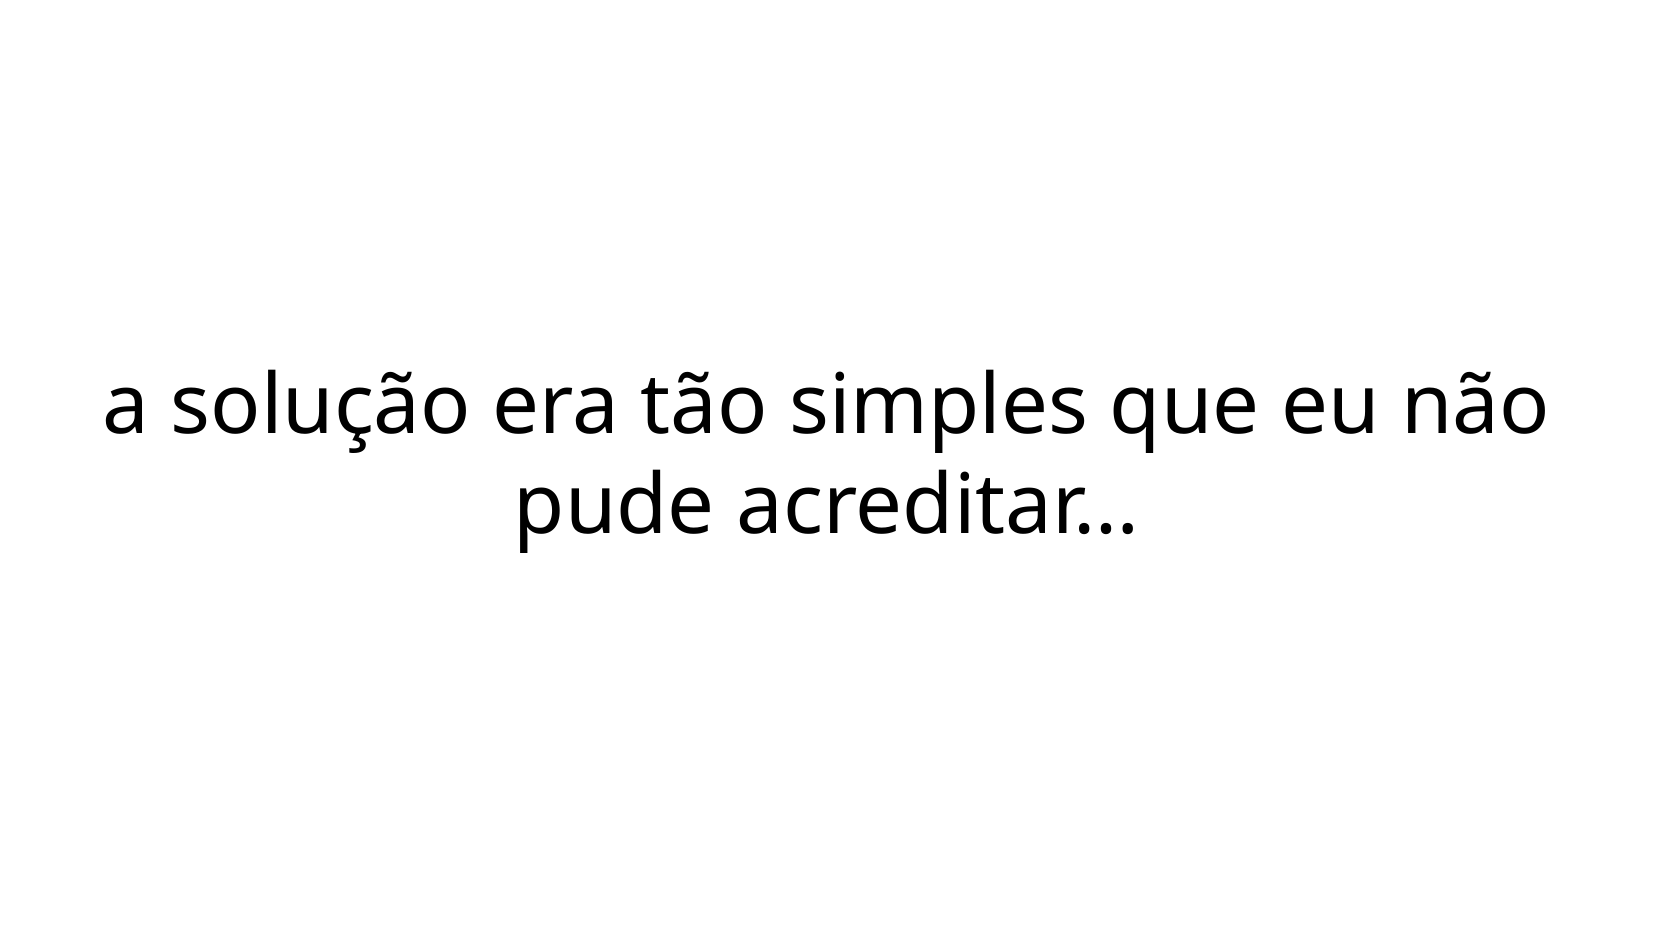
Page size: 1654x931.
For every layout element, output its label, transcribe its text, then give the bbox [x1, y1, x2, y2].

text_box a solução era tão simples que eu não pude acreditar… [46, 342, 1607, 558]
